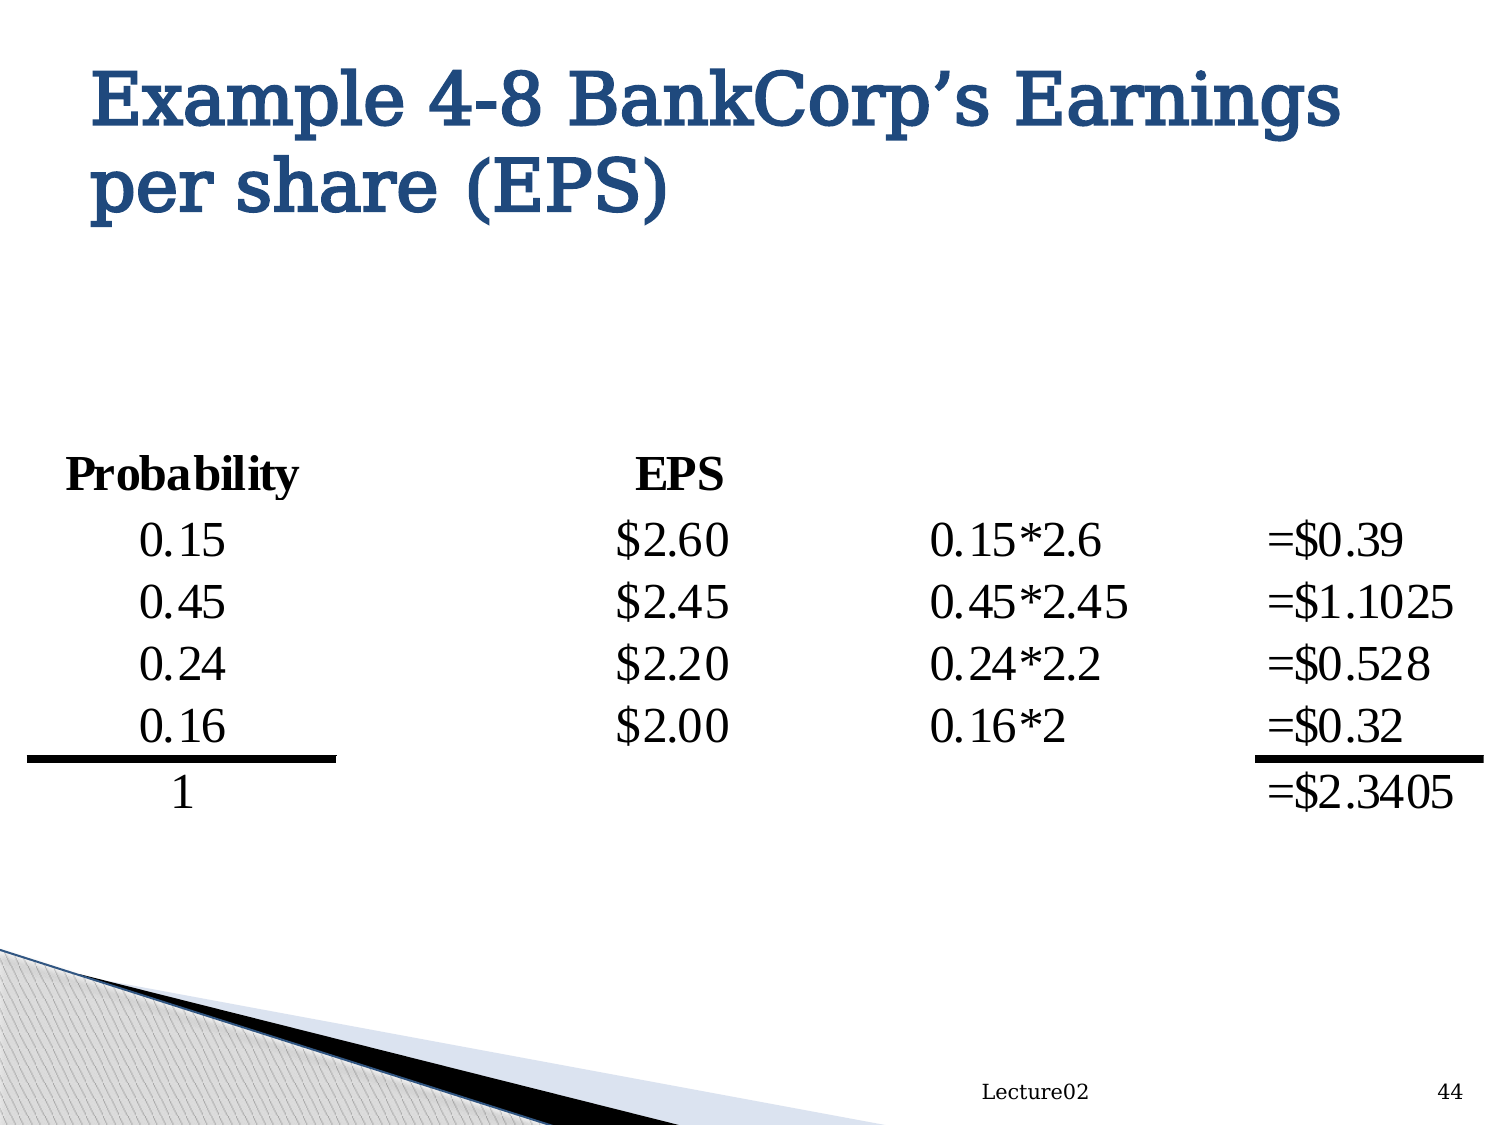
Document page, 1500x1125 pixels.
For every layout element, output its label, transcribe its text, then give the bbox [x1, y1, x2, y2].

slide_number 44 [1418, 1051, 1479, 1112]
footer Lecture02 [718, 1051, 1105, 1112]
title Example 4-8 BankCorp’s Earnings per share (EPS) [75, 45, 1425, 233]
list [22, 441, 1488, 826]
